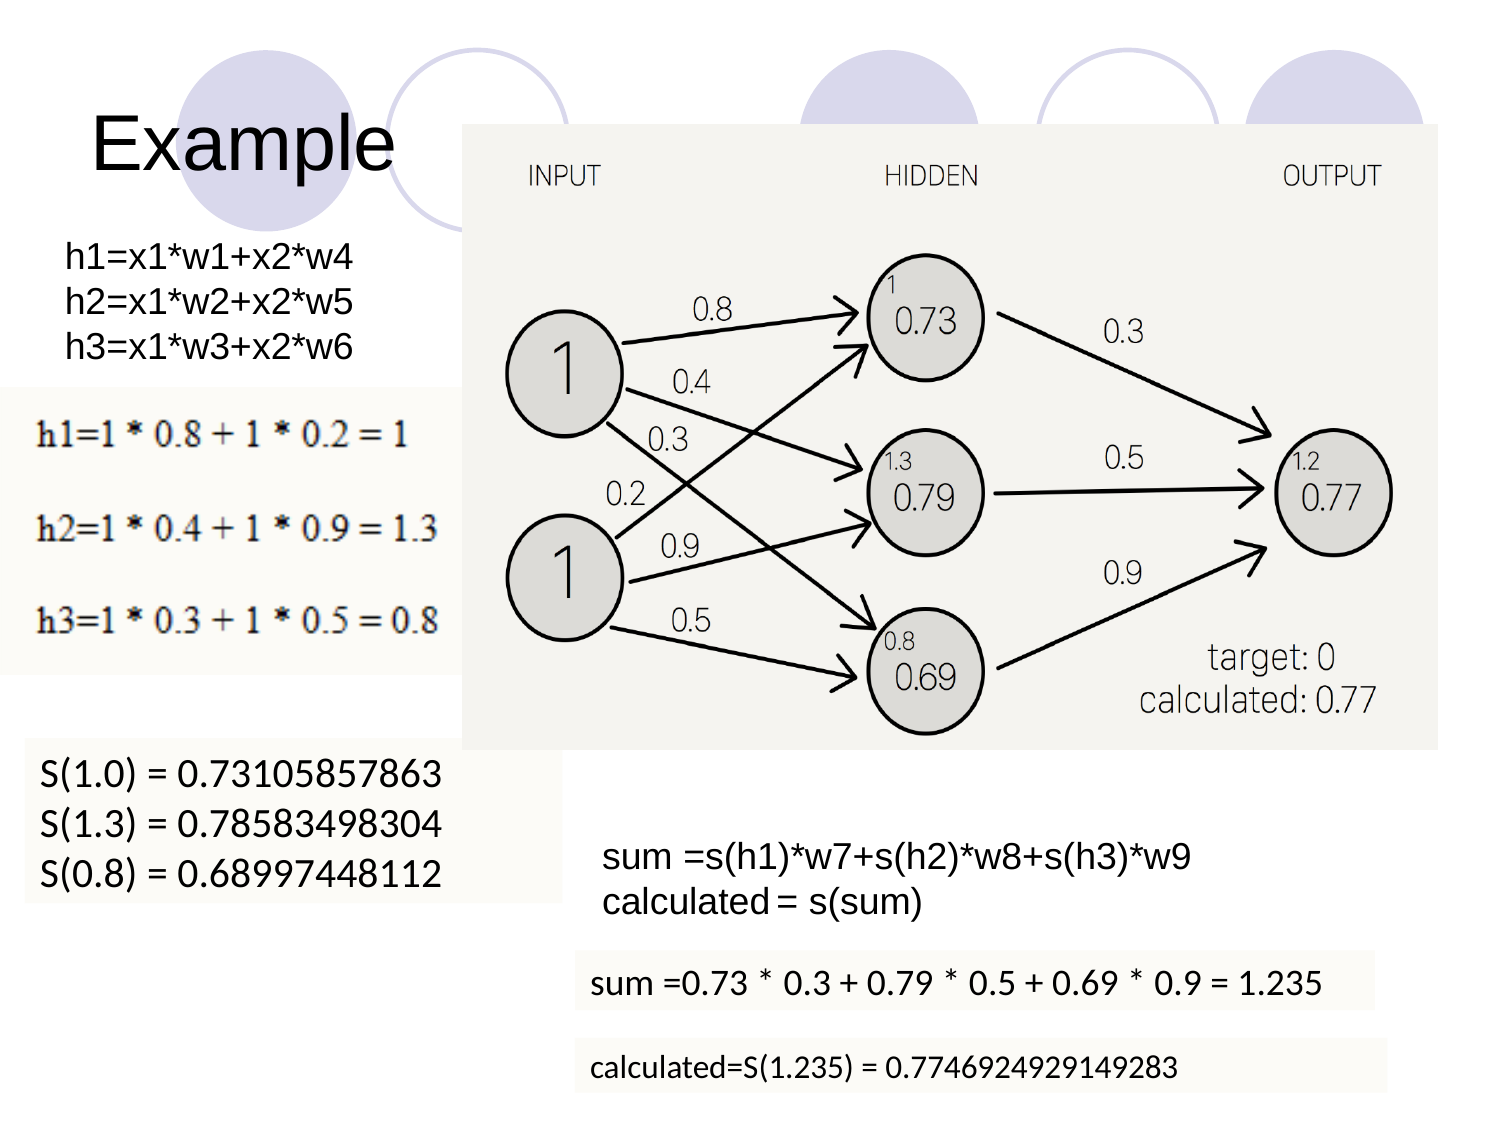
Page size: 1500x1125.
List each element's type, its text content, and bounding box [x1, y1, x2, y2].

title Example [74, 44, 1426, 233]
text_box calculated=S(1.235) = 0.7746924929149283 [574, 1037, 1388, 1093]
text_box sum =0.73 * 0.3 + 0.79 * 0.5 + 0.69 * 0.9 = 1.235 [575, 950, 1375, 1011]
picture [462, 124, 1438, 750]
text_box sum =s(h1)*w7+s(h2)*w8+s(h3)*w9 calculated = s(sum) [587, 824, 1338, 936]
text_box S(1.0) = 0.73105857863 S(1.3) = 0.78583498304 S(0.8) = 0.68997448112 [24, 738, 563, 904]
text_box h1=x1*w1+x2*w4 h2=x1*w2+x2*w5 h3=x1*w3+x2*w6 [49, 224, 413, 375]
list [0, 387, 457, 676]
